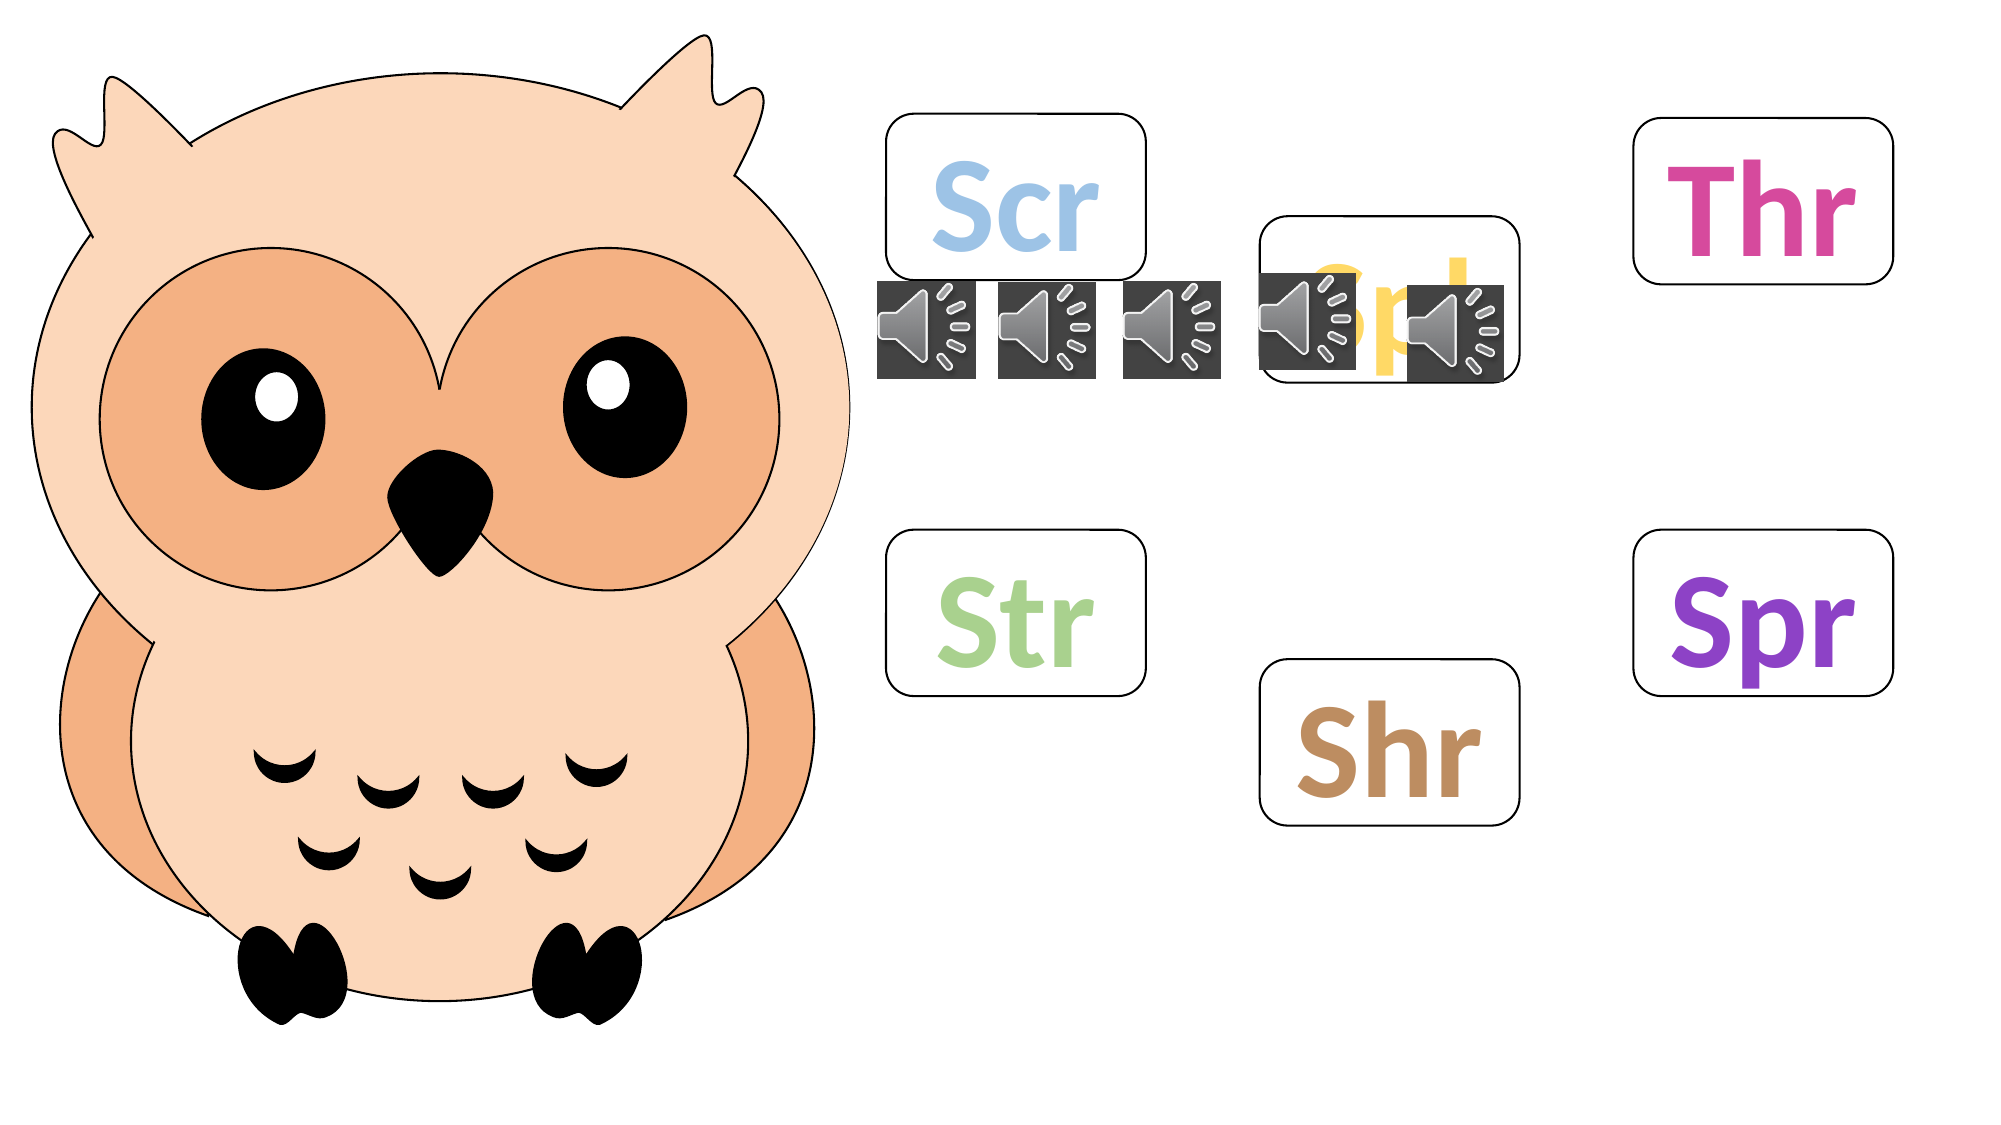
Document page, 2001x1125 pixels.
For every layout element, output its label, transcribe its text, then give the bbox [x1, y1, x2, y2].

text_box Spl [1258, 215, 1521, 384]
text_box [31, 35, 850, 1024]
text_box Shr [1258, 658, 1521, 827]
text_box Scr [884, 112, 1147, 282]
picture [876, 279, 977, 380]
text_box Spr [1632, 528, 1895, 698]
picture [1405, 284, 1505, 384]
picture [1121, 279, 1222, 380]
text_box Thr [1632, 116, 1895, 286]
picture [1258, 272, 1358, 372]
picture [997, 280, 1097, 380]
text_box Str [884, 528, 1147, 698]
